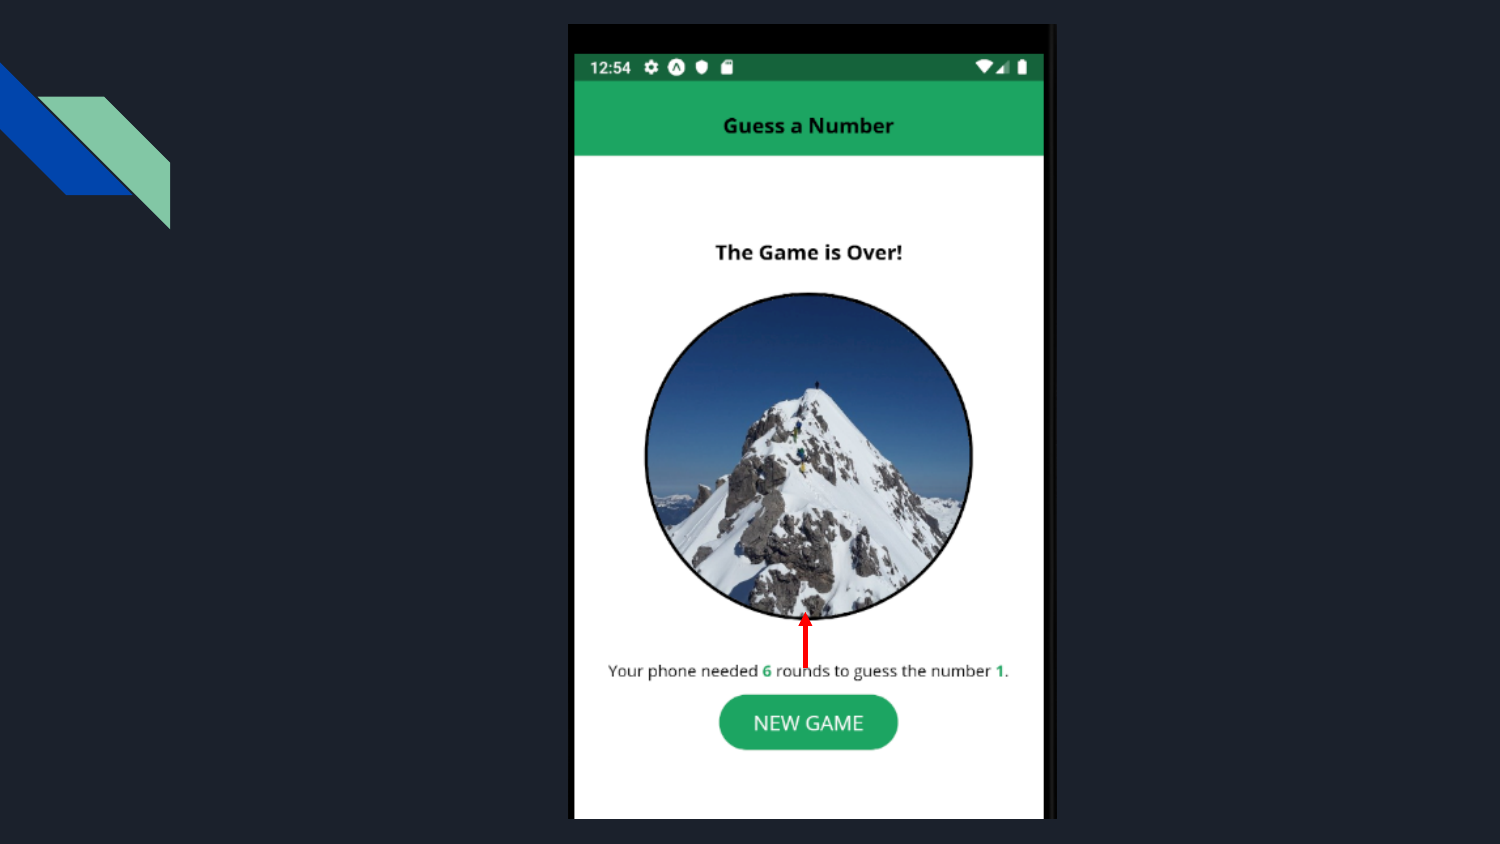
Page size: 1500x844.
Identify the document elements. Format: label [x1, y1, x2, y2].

picture [568, 24, 1057, 819]
